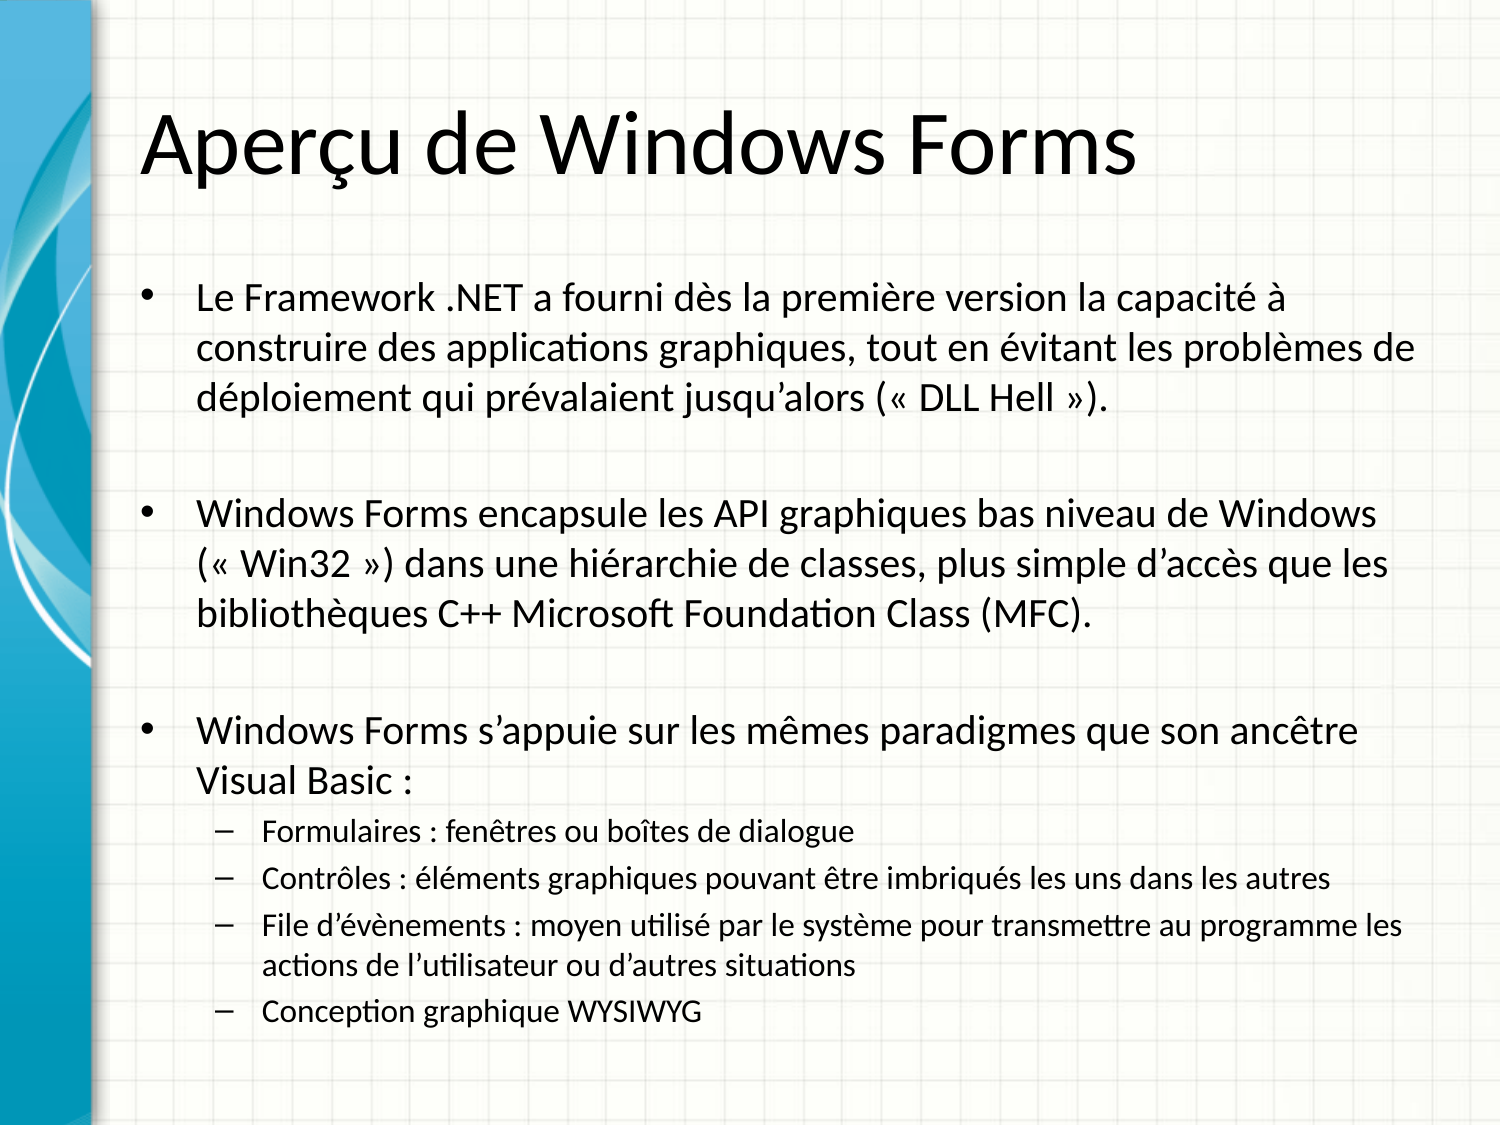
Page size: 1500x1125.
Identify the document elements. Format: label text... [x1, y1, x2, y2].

title Aperçu de Windows Forms [125, 44, 1450, 232]
list Le Framework .NET a fourni dès la première version la capacité à construire des applications graphiques, tout en évitant les problèmes de déploiement qui prévalaient jusqu’alors (« DLL Hell »). Windows Forms encapsule les API graphiques bas niveau de Windows (« Win32 ») dans une hiérarchie de classes, plus simple d’accès que les bibliothèques C++ Microsoft Foundation Class (MFC). Windows Forms s’appuie sur les mêmes paradigmes que son ancêtre Visual Basic : Formulaires : fenêtres ou boîtes de dialogue Contrôles : éléments graphiques pouvant être imbriqués les uns dans les autres File d’évènements : moyen utilisé par le système pour transmettre au programme les actions de l’utilisateur ou d’autres situations Conception graphique WYSIWYG [125, 261, 1450, 967]
picture [0, 0, 1500, 1125]
